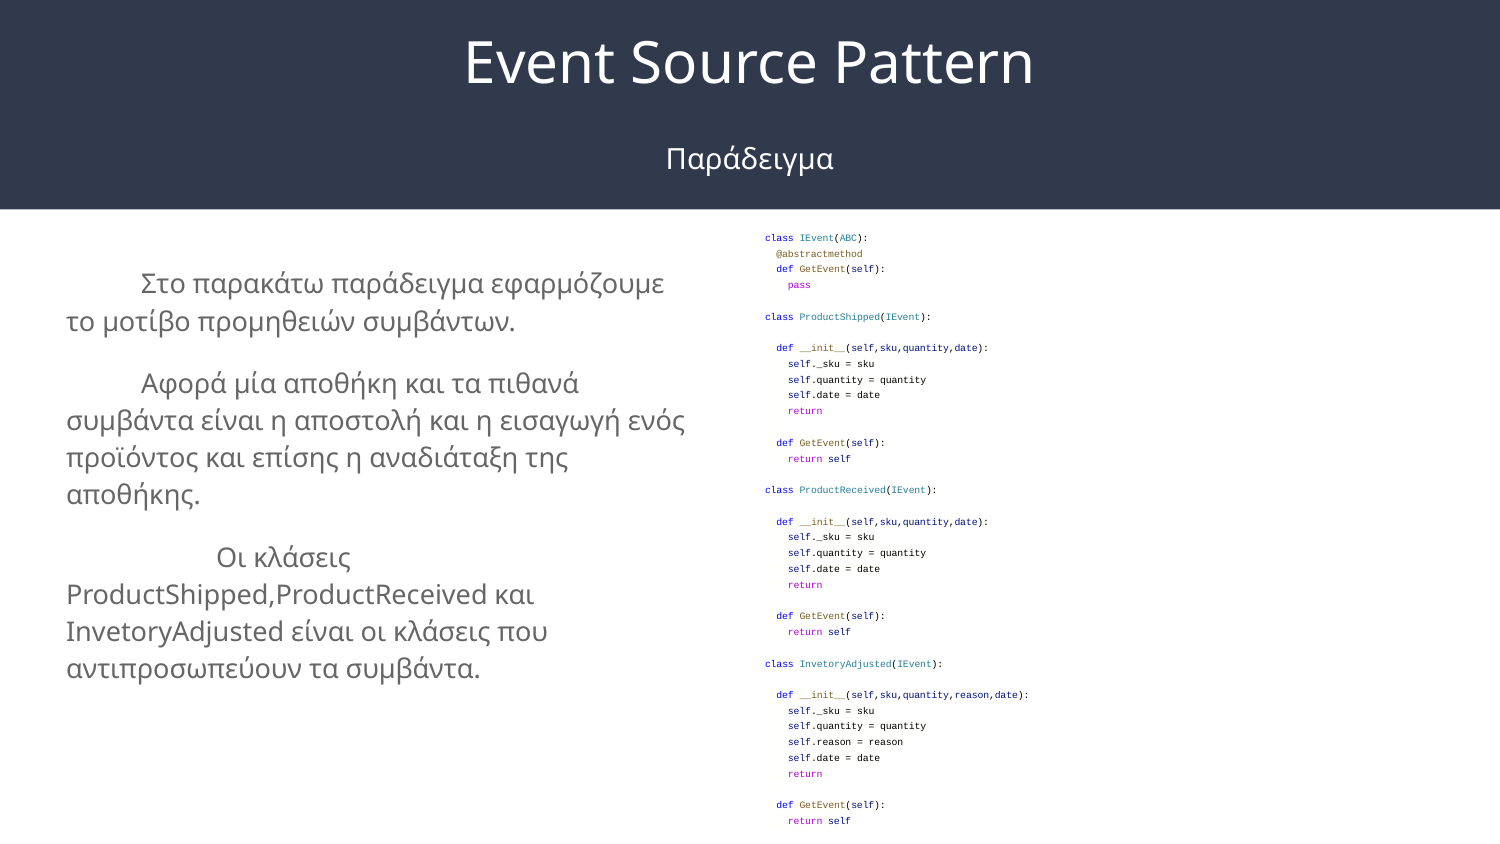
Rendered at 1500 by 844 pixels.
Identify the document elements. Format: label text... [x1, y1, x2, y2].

list Στο παρακάτω παράδειγμα εφαρμόζουμε το μοτίβο προμηθειών συμβάντων. Αφορά μία αποθήκη και τα πιθανά συμβάντα είναι η αποστολή και η εισαγωγή ενός προϊόντος και επίσης η αναδιάταξη της αποθήκης. Οι κλάσεις ProductShipped,ProductReceived και InvetoryAdjusted είναι οι κλάσεις που αντιπροσωπεύουν τα συμβάντα. [51, 247, 708, 752]
title Event Source Pattern [51, 10, 1449, 113]
list class IEvent(ABC): @abstractmethod def GetEvent(self): pass class ProductShipped(IEvent): def __init__(self,sku,quantity,date): self._sku = sku self.quantity = quantity self.date = date return def GetEvent(self): return self class ProductReceived(IEvent): def __init__(self,sku,quantity,date): self._sku = sku self.quantity = quantity self.date = date return def GetEvent(self): return self class InvetoryAdjusted(IEvent): def __init__(self,sku,quantity,reason,date): self._sku = sku self.quantity = quantity self.reason = reason self.date = date return def GetEvent(self): return self [750, 212, 1500, 844]
text_box Παράδειγμα [565, 124, 935, 190]
